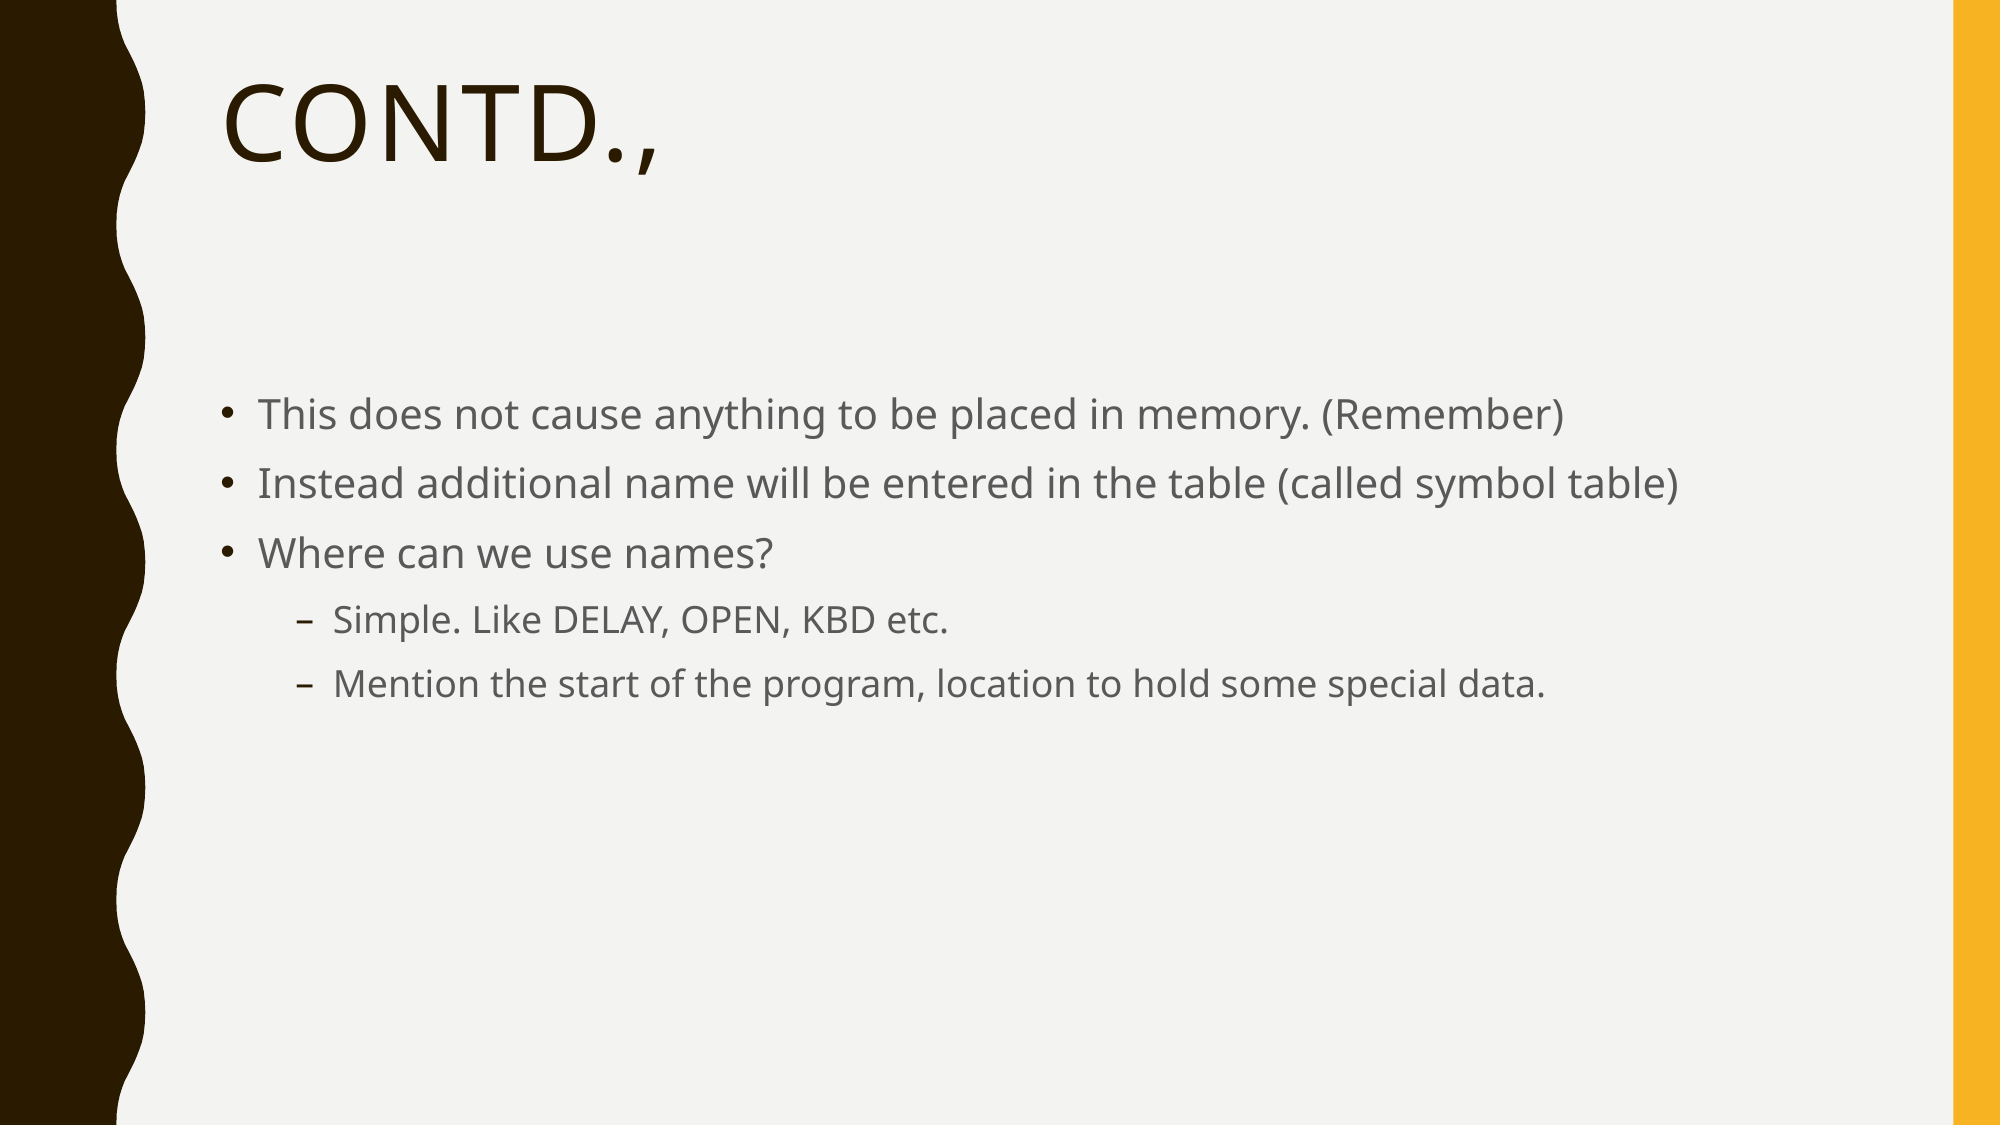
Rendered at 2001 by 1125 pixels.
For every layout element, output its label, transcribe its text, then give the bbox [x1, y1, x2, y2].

list This does not cause anything to be placed in memory. (Remember) Instead additional name will be entered in the table (called symbol table) Where can we use names? Simple. Like DELAY, OPEN, KBD etc. Mention the start of the program, location to hold some special data. [205, 375, 1875, 965]
title Contd., [205, 62, 1875, 308]
